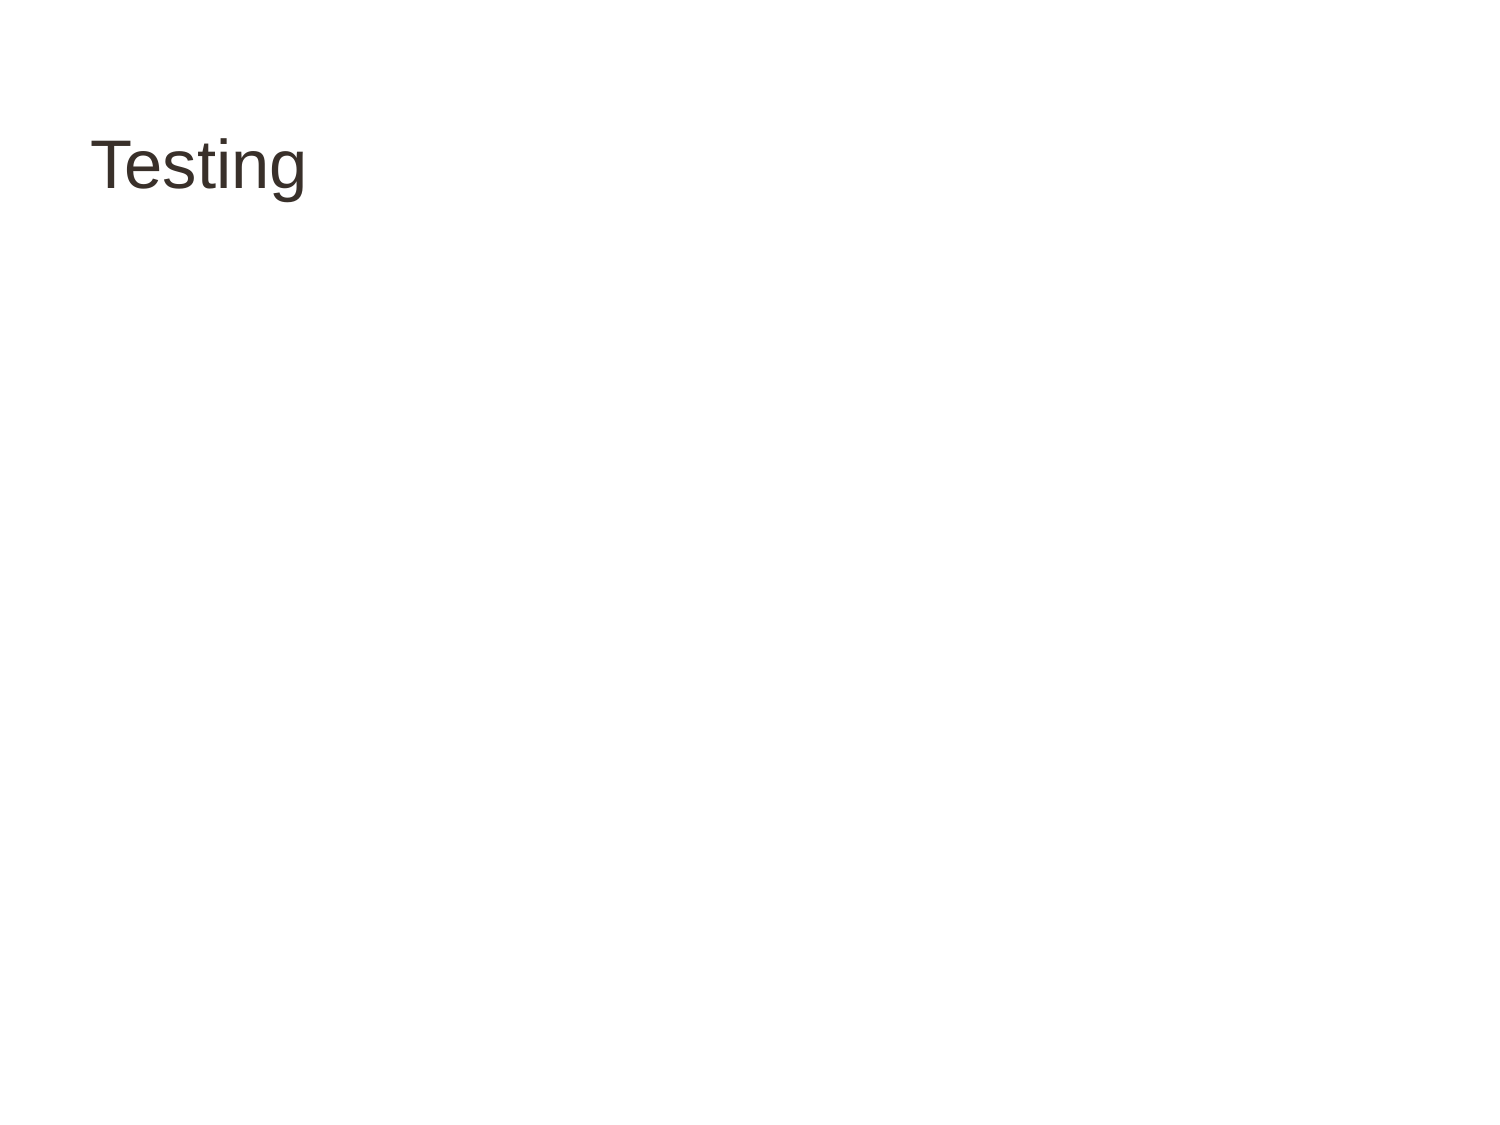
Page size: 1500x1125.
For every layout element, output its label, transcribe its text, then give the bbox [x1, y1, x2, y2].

title Testing [75, 30, 1425, 218]
